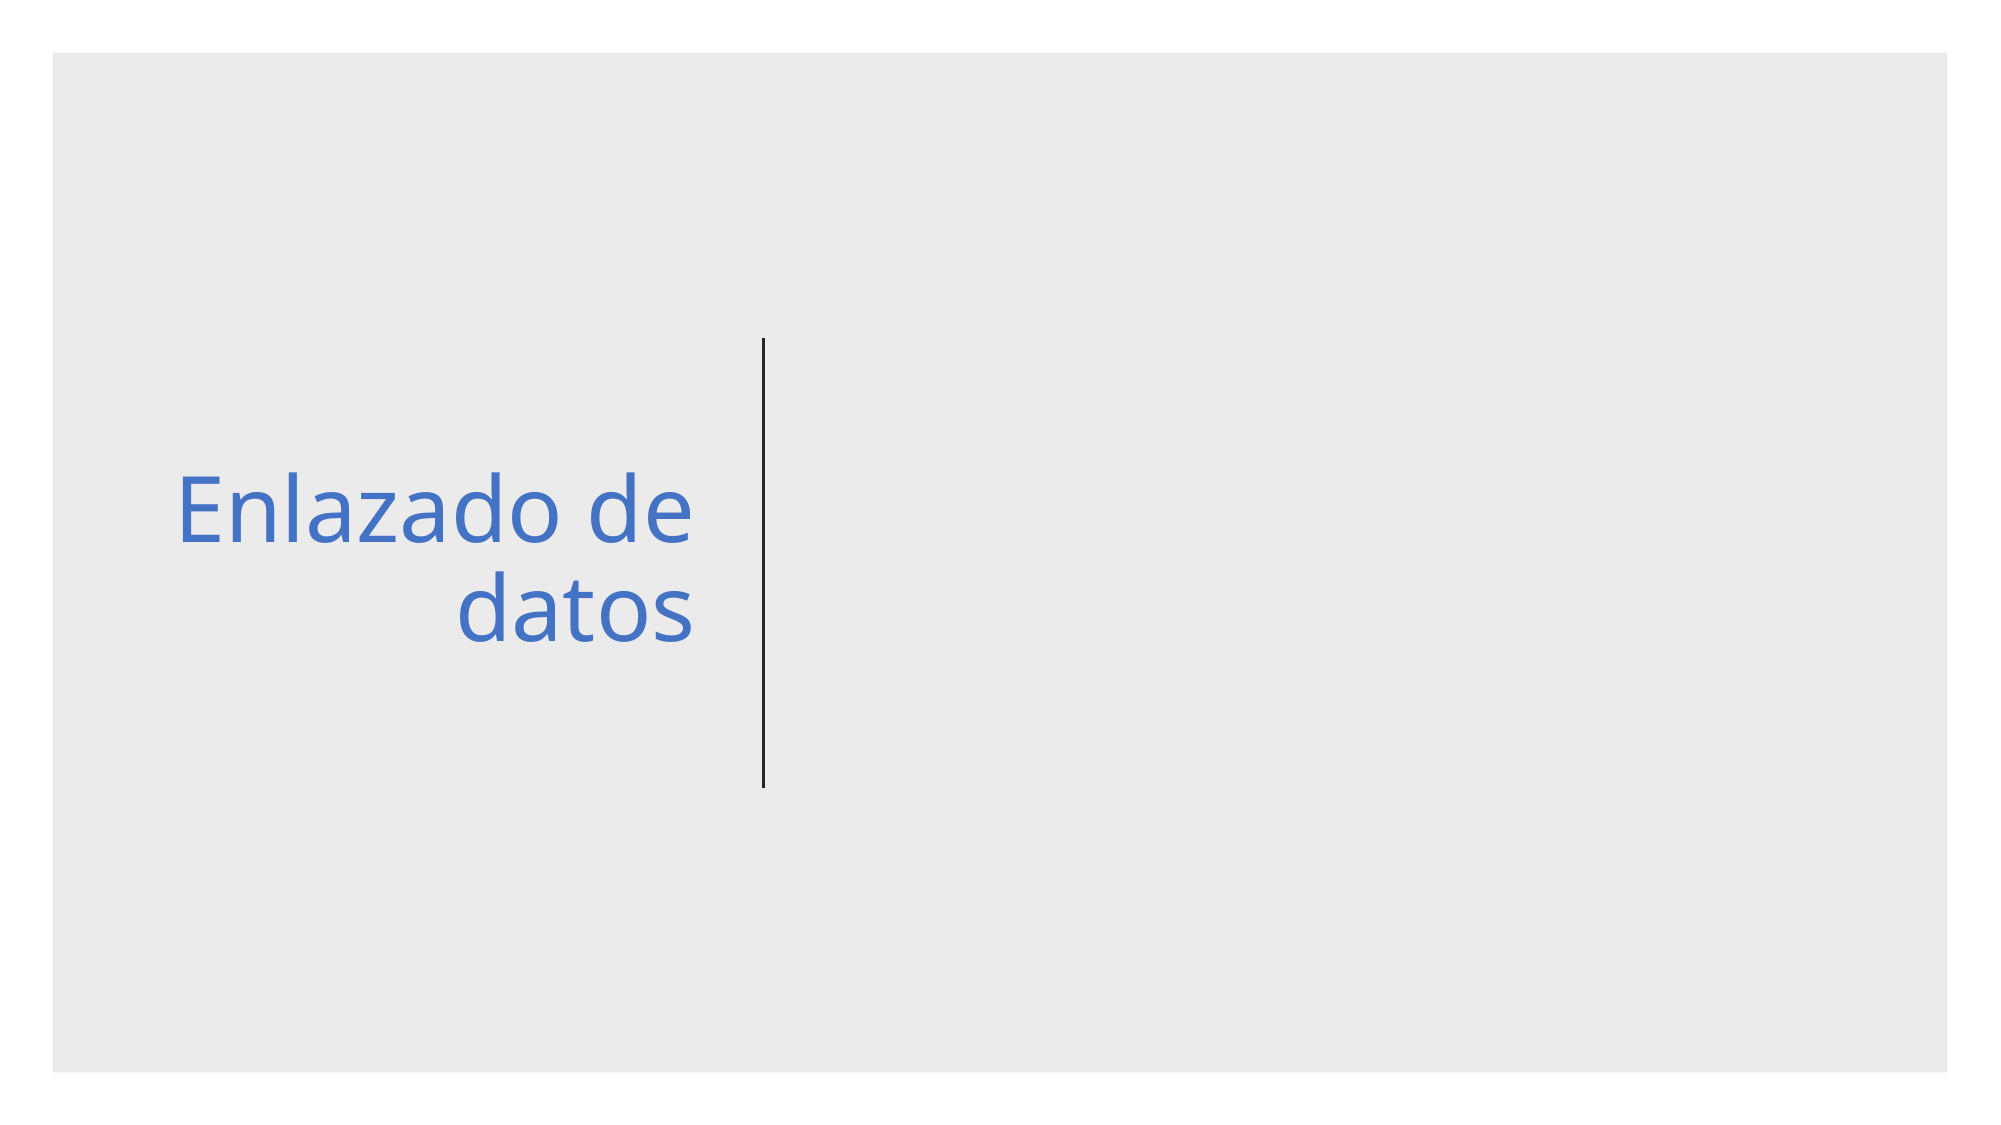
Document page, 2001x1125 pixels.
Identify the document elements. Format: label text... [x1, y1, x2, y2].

text_box [52, 51, 1948, 1073]
title Enlazado de datos [137, 158, 711, 967]
